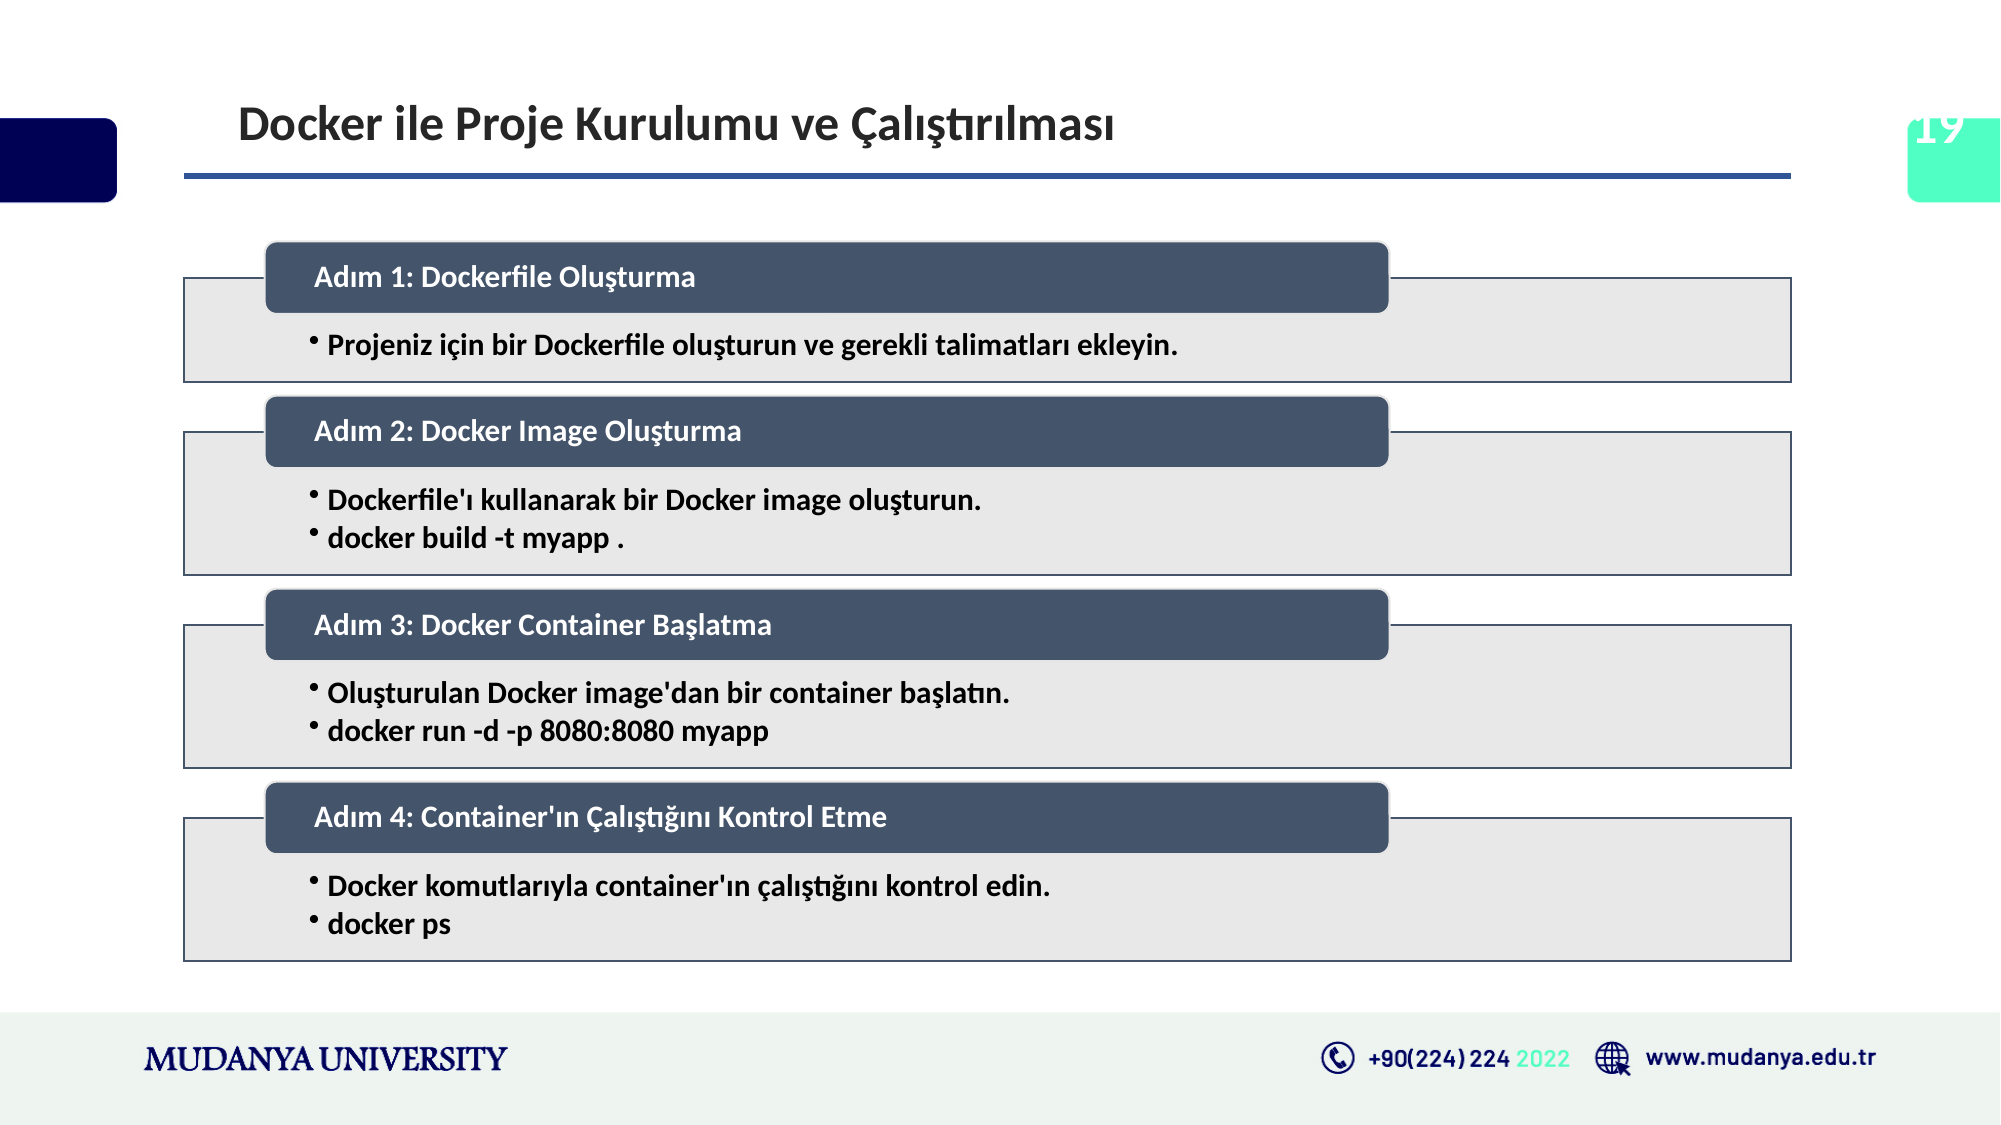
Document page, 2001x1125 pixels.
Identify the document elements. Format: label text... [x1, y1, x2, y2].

text_box Docker ile Proje Kurulumu ve Çalıştırılması [223, 82, 1132, 158]
picture [0, 0, 2001, 1125]
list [184, 222, 1792, 980]
slide_number 19 [1529, 92, 1980, 153]
